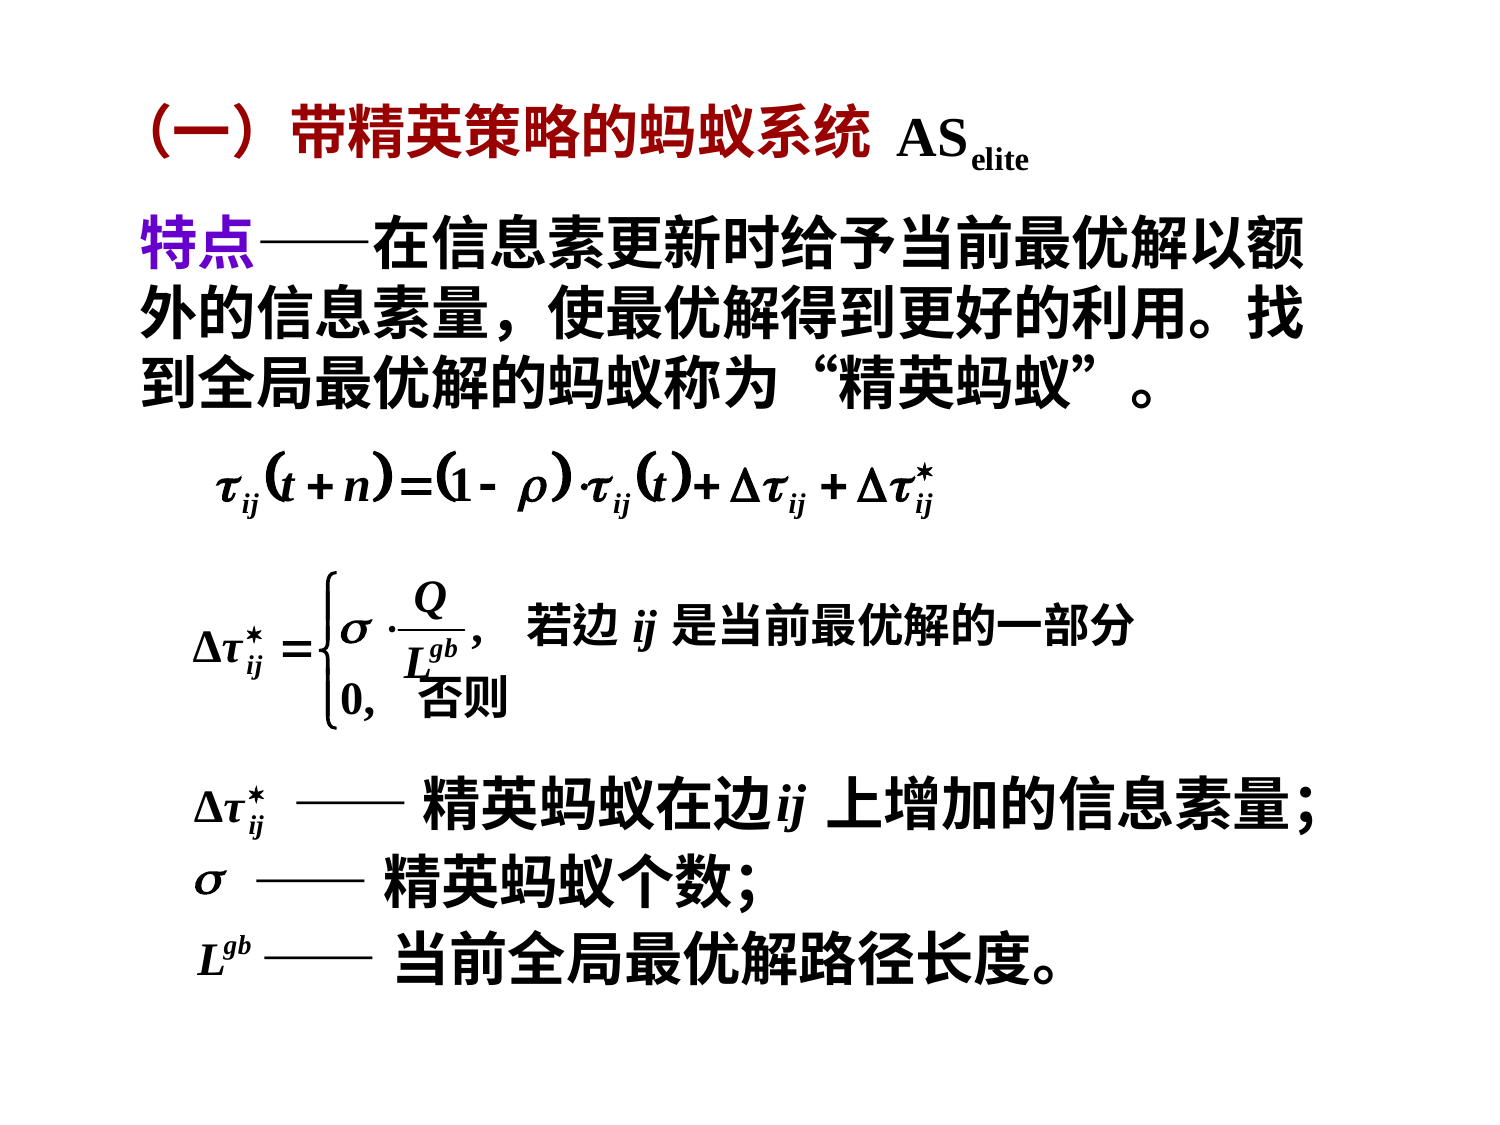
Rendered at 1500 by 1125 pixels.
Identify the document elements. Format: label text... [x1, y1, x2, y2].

text_box 特点——在信息素更新时给予当前最优解以额外的信息素量，使最优解得到更好的利用。找到全局最优解的蚂蚁称为“精英蚂蚁”。 [125, 198, 1363, 424]
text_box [211, 447, 943, 530]
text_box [99, 87, 1038, 185]
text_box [174, 759, 1367, 1001]
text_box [185, 561, 1164, 737]
